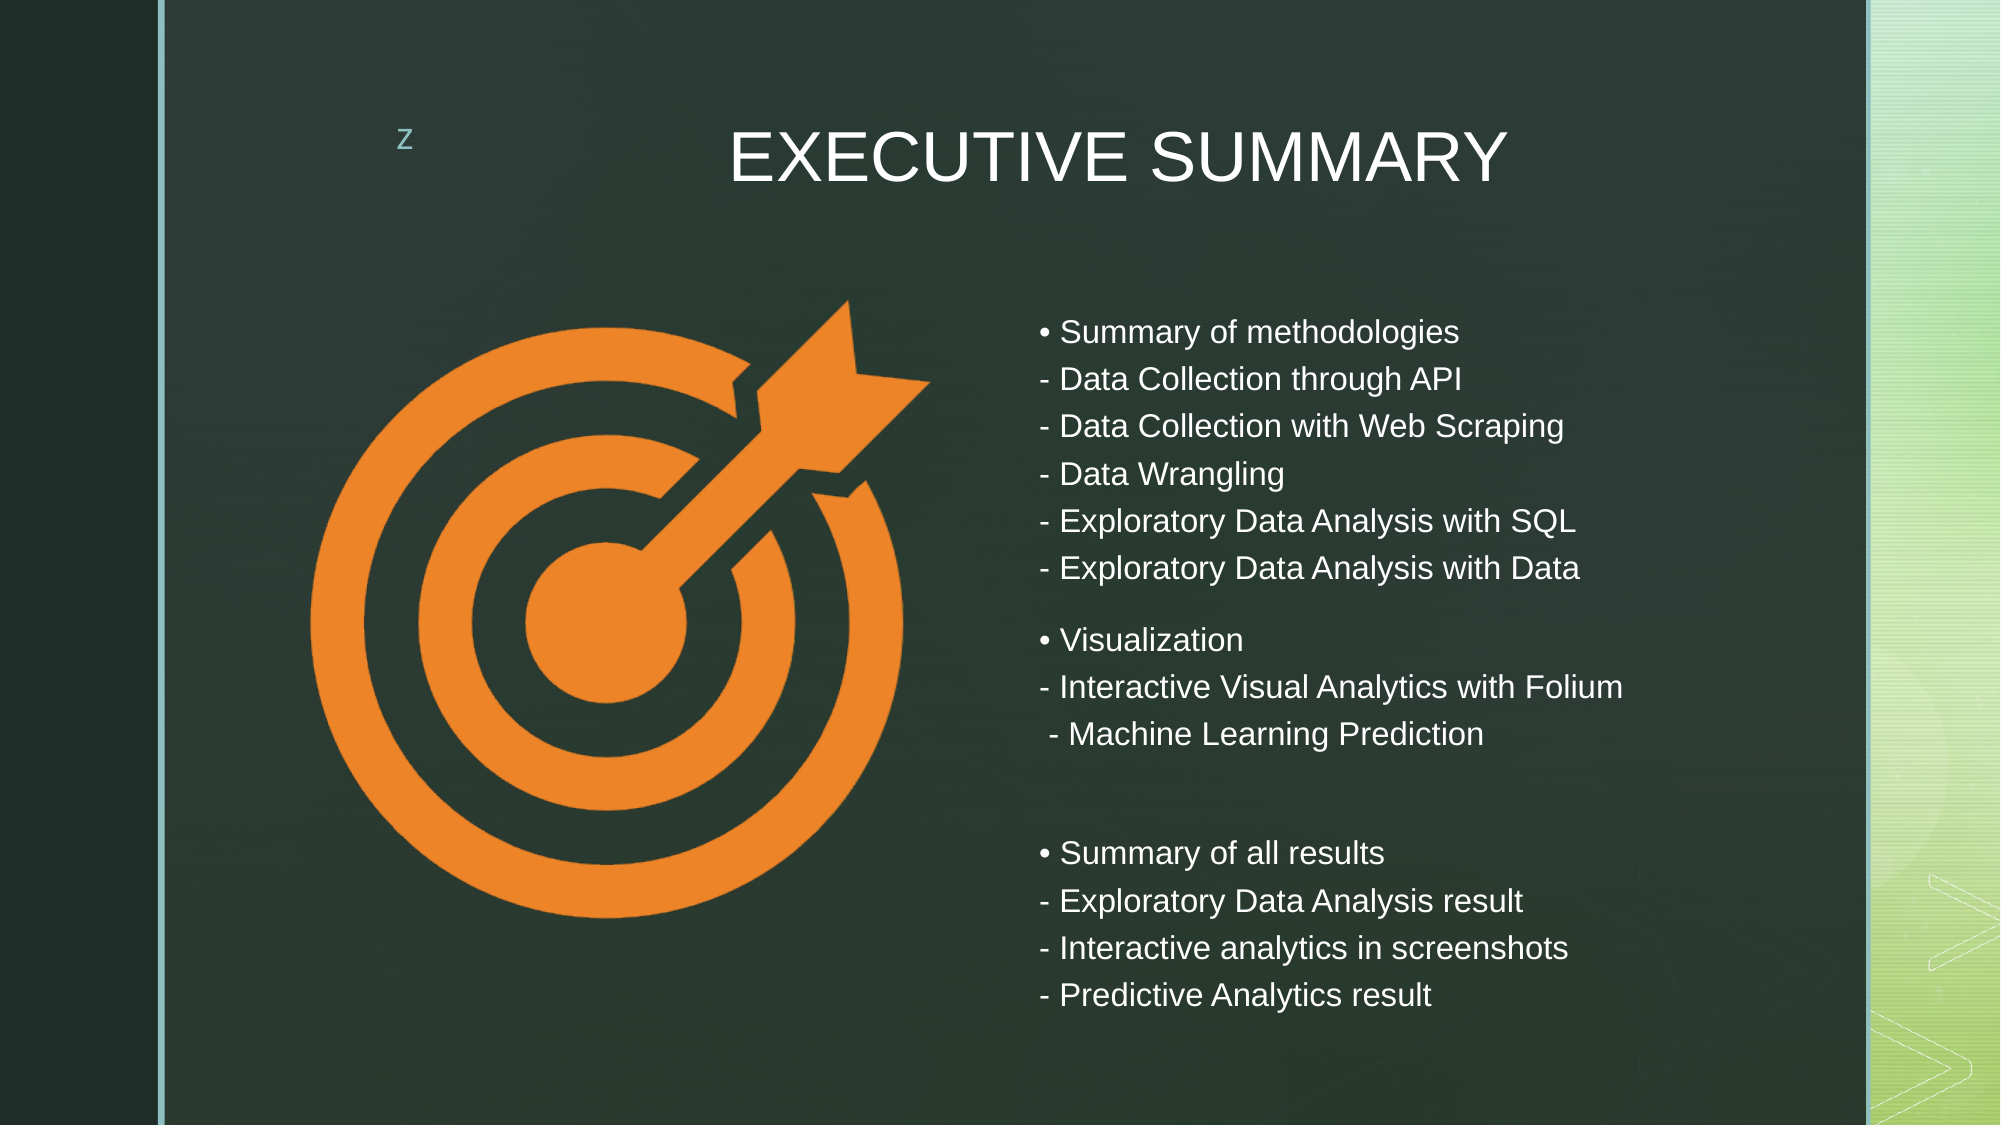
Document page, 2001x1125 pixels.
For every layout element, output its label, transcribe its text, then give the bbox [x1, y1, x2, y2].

list • Summary of methodologies - Data Collection through API - Data Collection with Web Scraping - Data Wrangling - Exploratory Data Analysis with SQL - Exploratory Data Analysis with Data • Visualization - Interactive Visual Analytics with Folium - Machine Learning Prediction • Summary of all results - Exploratory Data Analysis result - Interactive analytics in screenshots - Predictive Analytics result [1024, 294, 1736, 1028]
picture [249, 243, 989, 980]
picture [1871, 0, 2001, 1125]
title EXECUTIVE SUMMARY [120, 50, 1526, 268]
